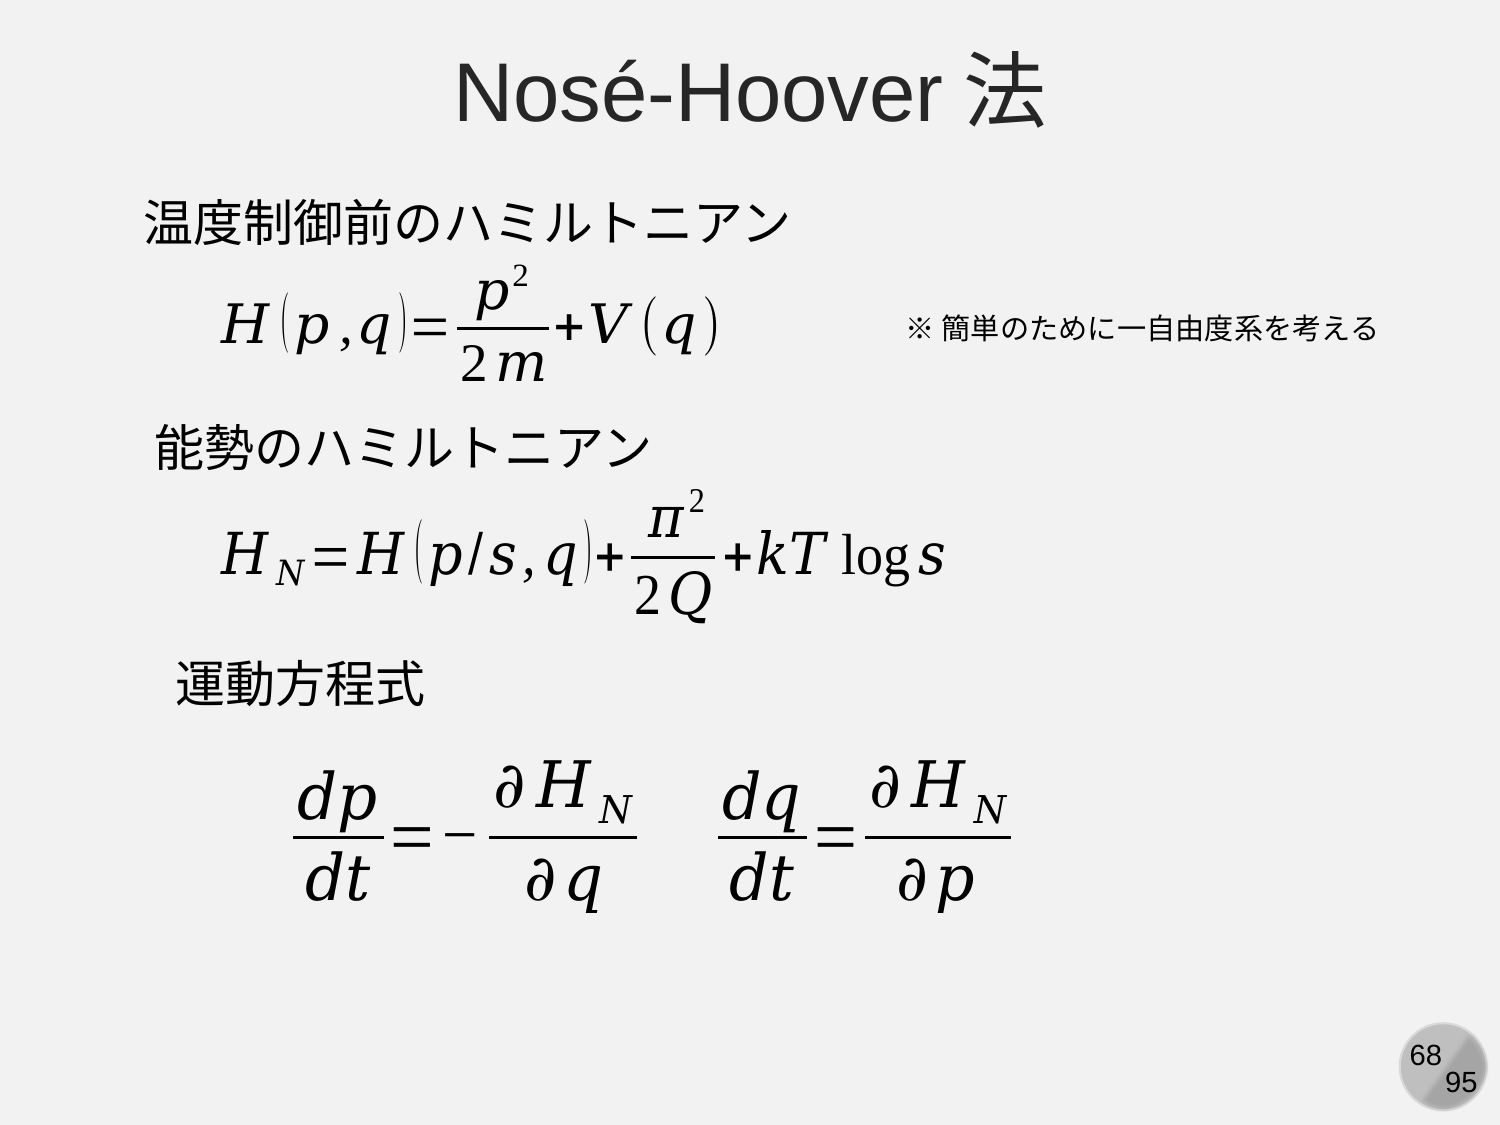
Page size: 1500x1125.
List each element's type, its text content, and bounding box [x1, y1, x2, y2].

text_box 温度制御前のハミルトニアン [128, 184, 807, 260]
text_box ※簡単のために一自由度系を考える [890, 302, 1395, 353]
list Nosé-Hoover法 [0, 31, 1500, 155]
text_box 能勢のハミルトニアン [139, 408, 668, 484]
text_box 運動方程式 [160, 645, 441, 720]
